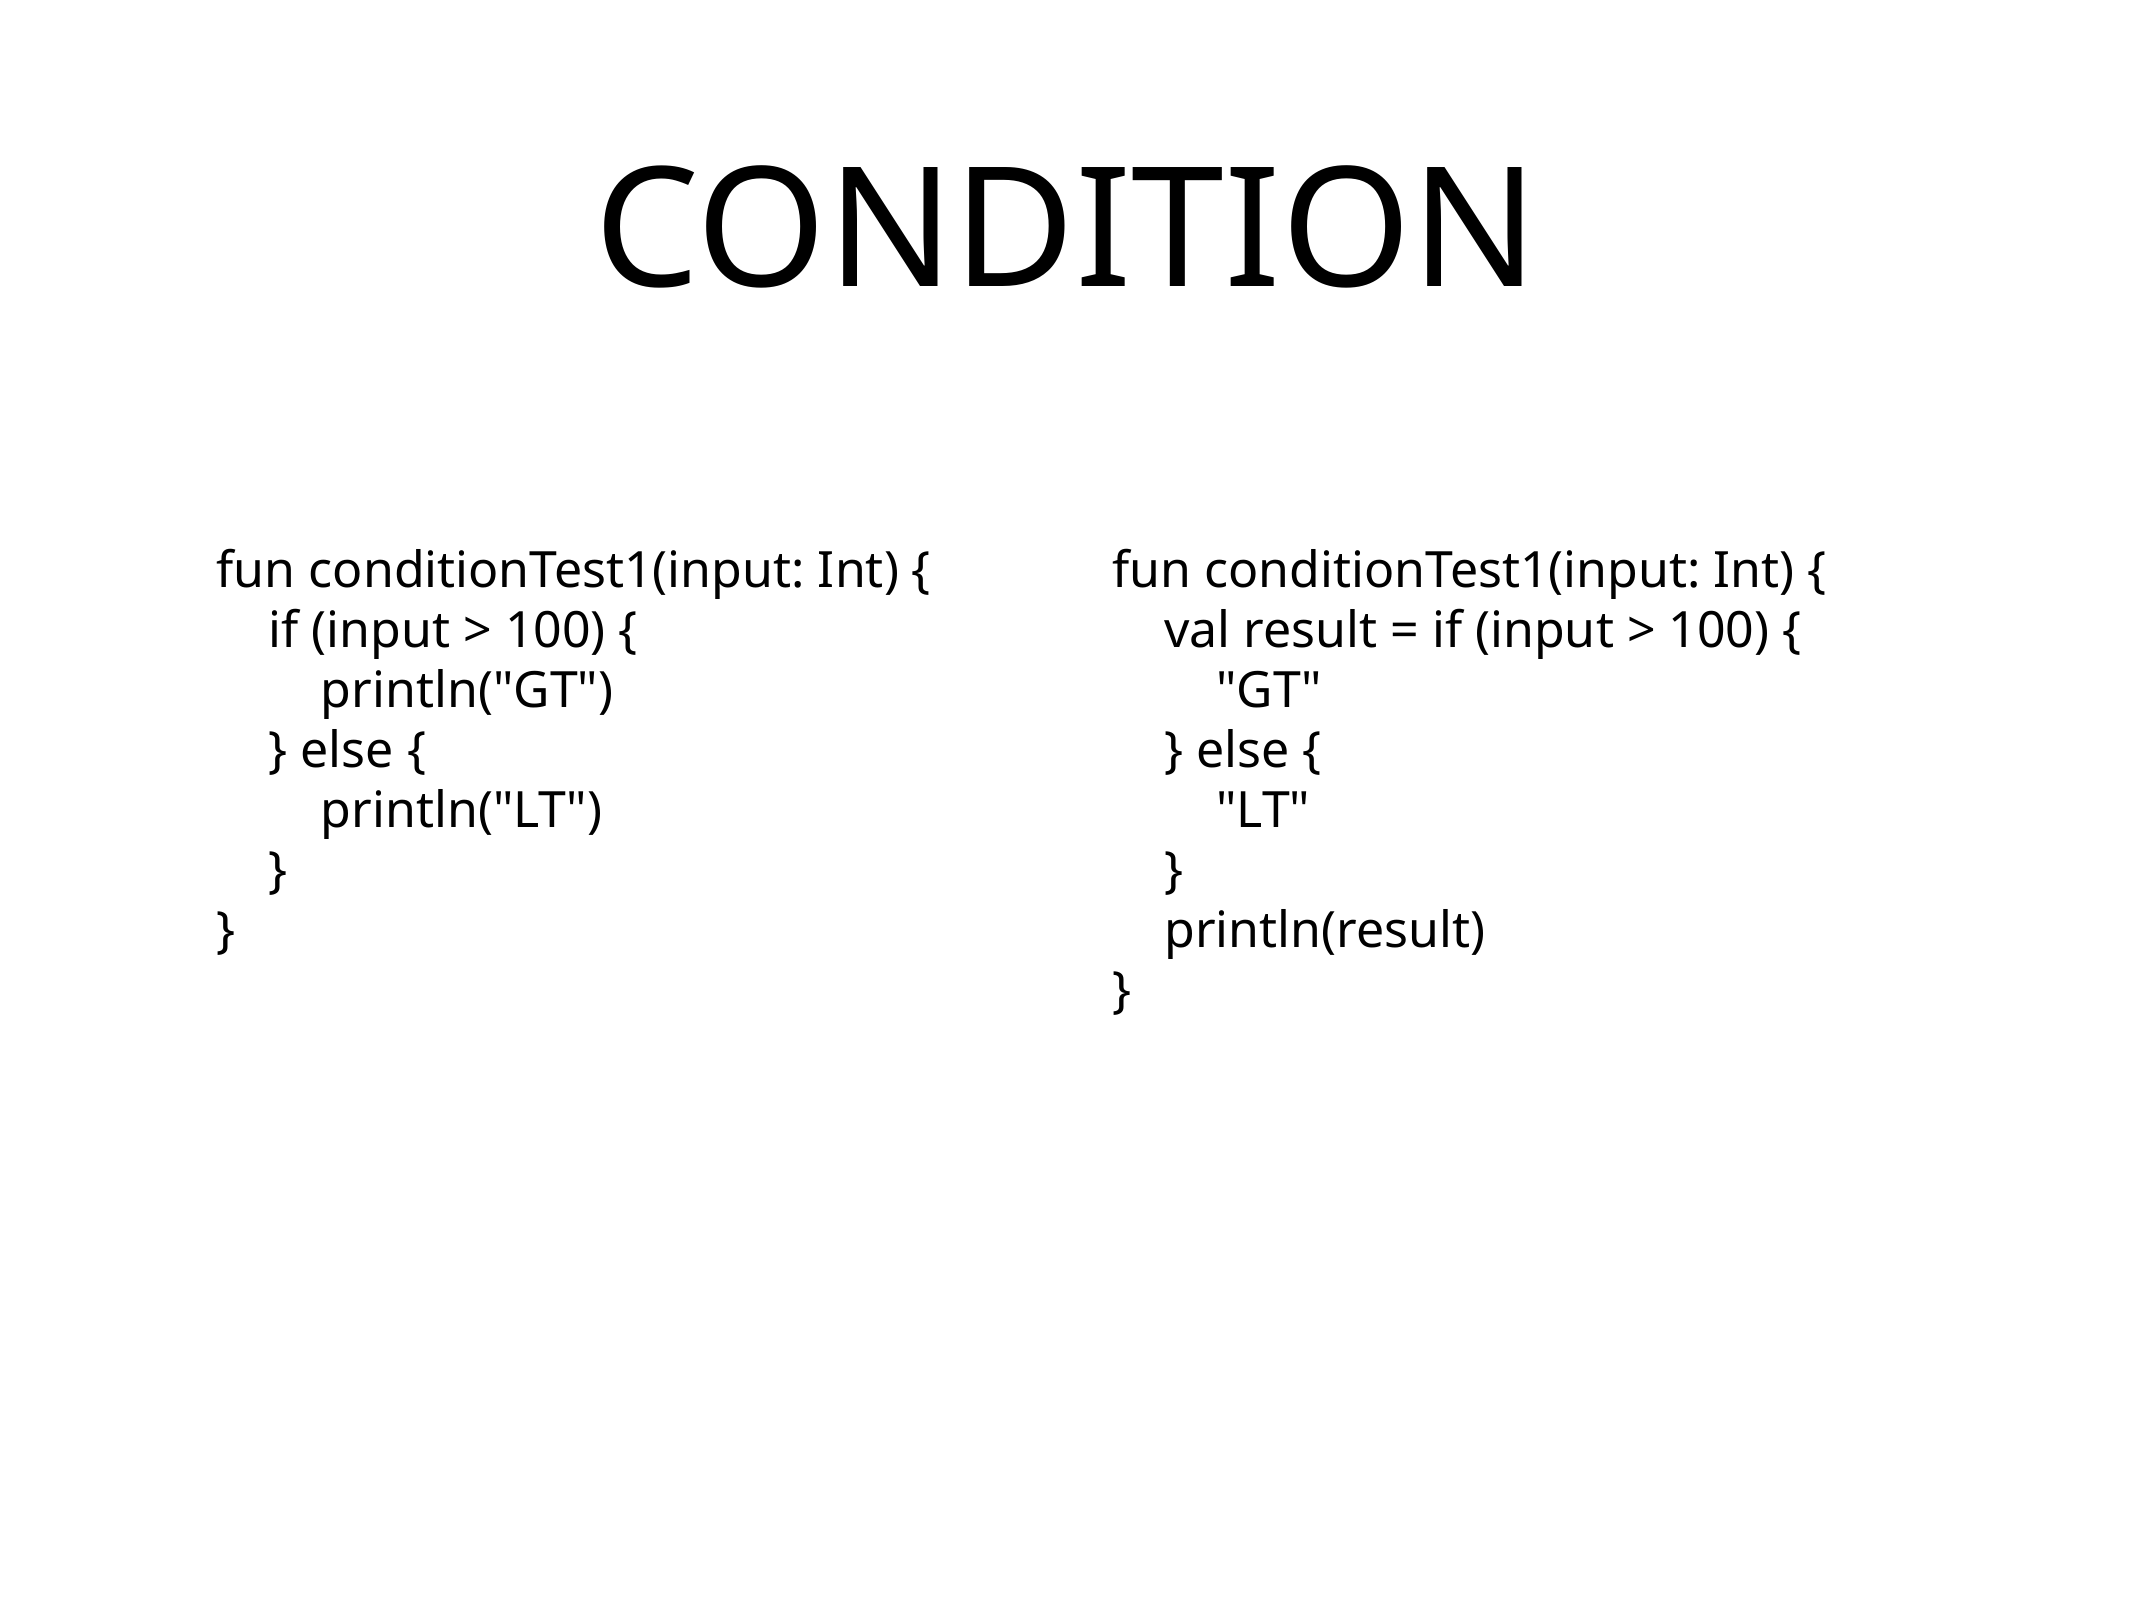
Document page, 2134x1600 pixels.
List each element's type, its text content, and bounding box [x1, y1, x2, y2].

text_box fun conditionTest1(input: Int) { val result = if (input > 100) { "GT" } else { "LT" } println(result) } [1104, 529, 1882, 1443]
text_box CONDITION [208, 68, 1925, 371]
title fun conditionTest1(input: Int) { if (input > 100) { println("GT") } else { println("LT") } } [207, 528, 987, 1443]
